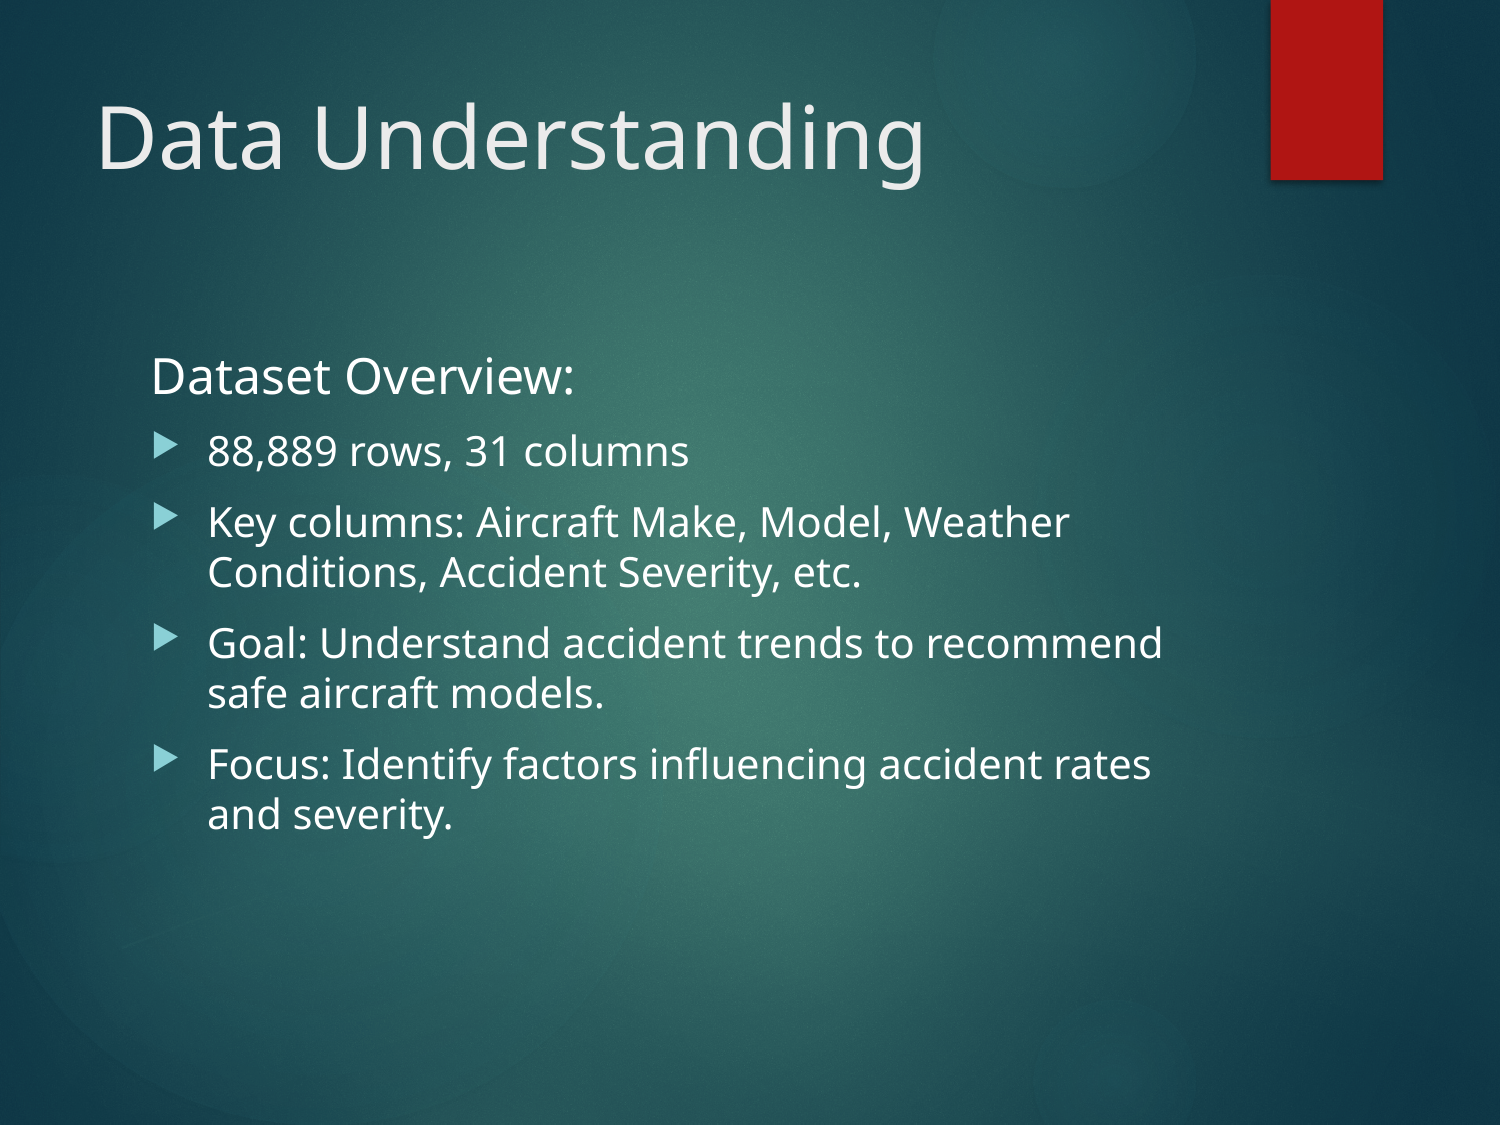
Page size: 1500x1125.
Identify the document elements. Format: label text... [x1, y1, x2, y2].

list Dataset Overview: 88,889 rows, 31 columns Key columns: Aircraft Make, Model, Weather Conditions, Accident Severity, etc. Goal: Understand accident trends to recommend safe aircraft models. Focus: Identify factors influencing accident rates and severity. [135, 336, 1237, 1025]
title Data Understanding [79, 74, 1237, 304]
